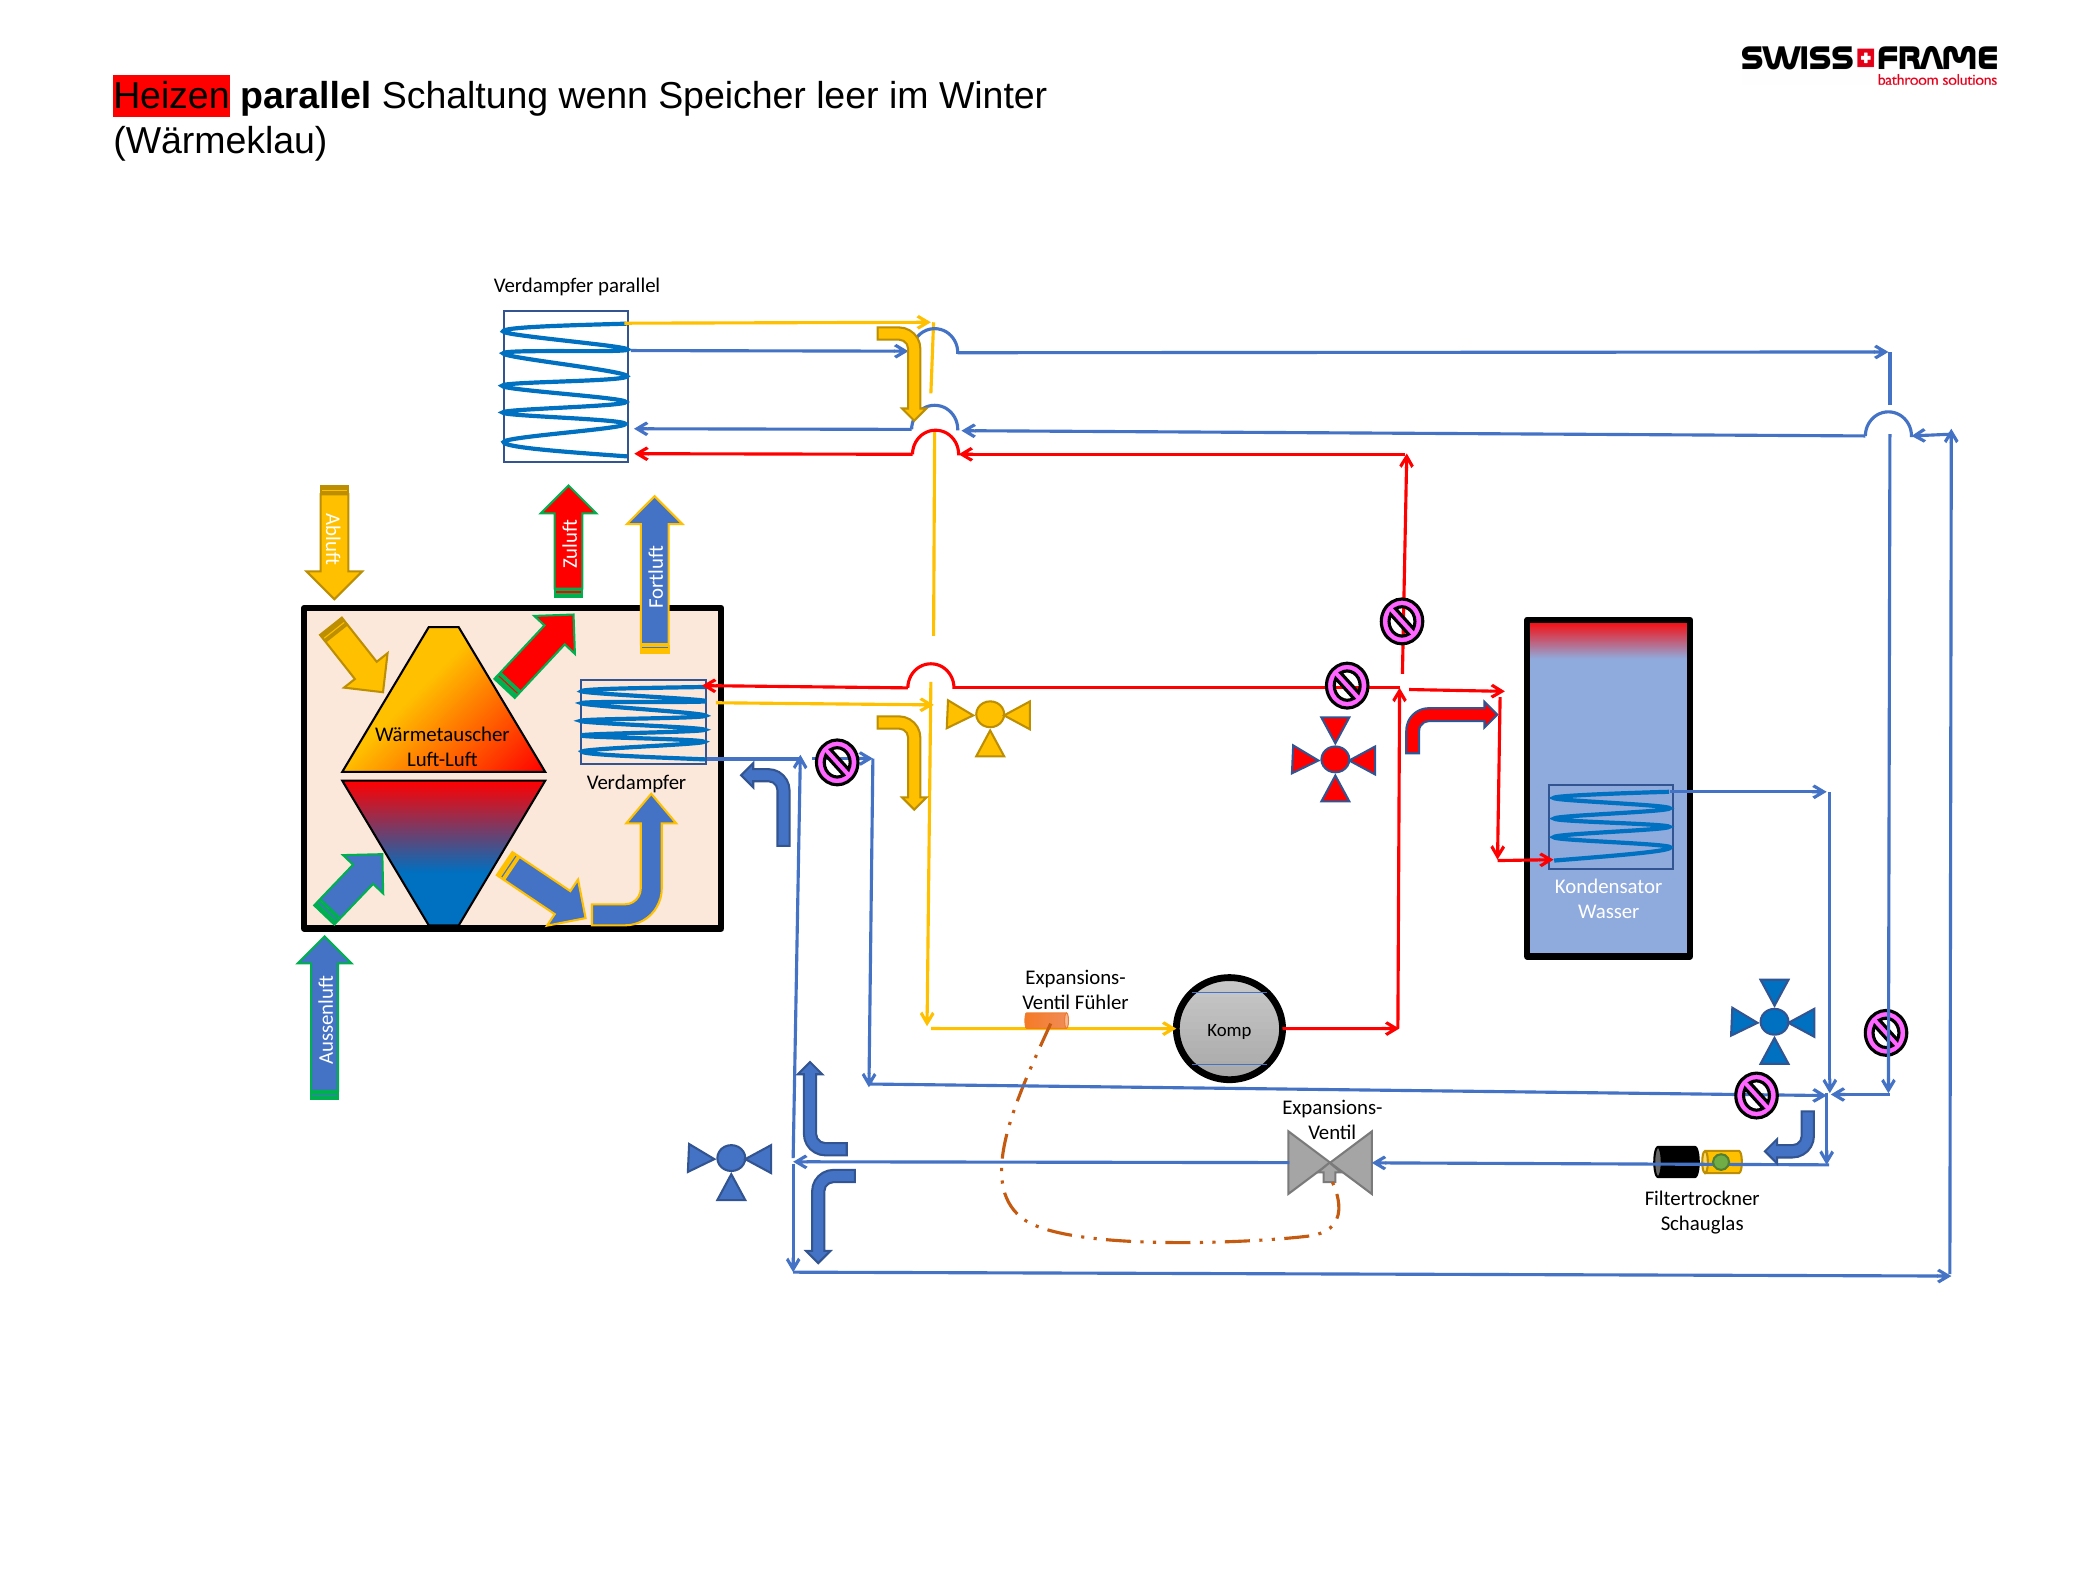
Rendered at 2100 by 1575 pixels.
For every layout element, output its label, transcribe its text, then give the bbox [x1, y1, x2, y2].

text_box Wärmetauscher Luft-Luft [355, 712, 530, 778]
text_box Expansions- Ventil Fühler [1000, 956, 1151, 1022]
text_box [803, 1168, 856, 1265]
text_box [961, 430, 1866, 436]
text_box [1548, 784, 1674, 859]
text_box [1000, 1096, 1340, 1244]
text_box Komp [1175, 977, 1284, 1081]
text_box [1290, 743, 1321, 776]
text_box [1548, 827, 1674, 865]
text_box [876, 715, 927, 812]
text_box [580, 737, 686, 750]
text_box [930, 322, 934, 394]
text_box [1549, 790, 1674, 863]
text_box [580, 723, 689, 734]
text_box [1407, 598, 1425, 645]
text_box [580, 753, 669, 760]
text_box [1653, 1166, 1700, 1176]
text_box [1701, 1149, 1743, 1162]
text_box [1001, 699, 1031, 732]
text_box Filtertrockner Schauglas [1627, 1176, 1778, 1242]
text_box [1863, 1008, 1887, 1057]
text_box [1320, 745, 1351, 774]
text_box [1405, 699, 1497, 755]
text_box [868, 759, 873, 1083]
picture [1742, 46, 1997, 85]
text_box [1318, 1161, 1345, 1184]
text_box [927, 705, 931, 1027]
text_box [340, 779, 548, 927]
text_box [1379, 597, 1402, 646]
text_box [495, 850, 587, 928]
text_box Verdampfer parallel [469, 264, 686, 304]
text_box Kondensator Wasser [1521, 865, 1696, 931]
text_box [503, 356, 621, 383]
text_box [1712, 1165, 1730, 1171]
text_box [715, 1173, 748, 1202]
text_box [743, 1143, 773, 1175]
text_box [1758, 1036, 1791, 1065]
text_box [376, 626, 511, 712]
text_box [793, 1272, 1952, 1277]
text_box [1497, 697, 1501, 859]
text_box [793, 754, 801, 1159]
text_box [1786, 1007, 1816, 1039]
text_box [814, 759, 860, 787]
text_box [1325, 688, 1370, 710]
text_box [1674, 793, 1690, 865]
text_box [499, 322, 630, 458]
text_box [1758, 978, 1791, 1008]
text_box [934, 327, 960, 354]
text_box [1763, 1110, 1815, 1162]
text_box [580, 705, 694, 719]
text_box [503, 377, 629, 463]
text_box Heizen parallel Schaltung wenn Speicher leer im Winter (Wärmeklau) [98, 64, 1151, 162]
text_box [1527, 931, 1690, 957]
text_box [1319, 716, 1352, 746]
text_box [503, 334, 616, 351]
text_box [1737, 1071, 1776, 1083]
text_box [917, 327, 930, 353]
text_box Zuluft [538, 484, 599, 598]
text_box [1729, 1005, 1760, 1038]
text_box [312, 853, 385, 926]
text_box Expansions- Ventil [1257, 1096, 1408, 1151]
text_box [1891, 1009, 1909, 1057]
text_box [876, 326, 929, 423]
text_box [1330, 1151, 1373, 1197]
text_box [493, 613, 577, 700]
text_box Aussenluft [295, 934, 354, 1100]
text_box [911, 428, 961, 456]
text_box [1712, 1153, 1731, 1162]
text_box [340, 748, 355, 773]
text_box [975, 700, 1006, 729]
text_box [590, 801, 679, 927]
text_box [580, 693, 670, 702]
text_box [1701, 1166, 1743, 1175]
text_box [1734, 1096, 1779, 1120]
text_box Verdampfer [549, 760, 724, 801]
text_box [1319, 774, 1352, 803]
text_box [1864, 410, 1913, 438]
text_box Fortluft [624, 494, 685, 654]
text_box [945, 698, 976, 730]
text_box [686, 1142, 717, 1174]
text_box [927, 681, 931, 702]
text_box [1759, 1007, 1790, 1036]
text_box [1527, 619, 1690, 858]
text_box [1653, 1145, 1700, 1162]
text_box [1287, 1151, 1330, 1170]
text_box [304, 608, 722, 929]
text_box [801, 1060, 848, 1157]
text_box [1024, 1022, 1069, 1028]
text_box [739, 760, 791, 847]
text_box [1023, 1029, 1159, 1083]
text_box [910, 403, 960, 431]
text_box [318, 616, 389, 694]
text_box [1347, 744, 1377, 777]
text_box [1047, 1023, 1059, 1028]
text_box Abluft [304, 485, 365, 601]
text_box [815, 738, 860, 758]
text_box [1402, 453, 1407, 674]
text_box [716, 1144, 747, 1173]
text_box [530, 744, 548, 773]
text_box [868, 1083, 1827, 1096]
text_box [974, 729, 1006, 758]
text_box [580, 679, 707, 690]
text_box [906, 662, 956, 689]
text_box [577, 685, 709, 760]
text_box [1324, 661, 1370, 687]
text_box [503, 310, 629, 329]
